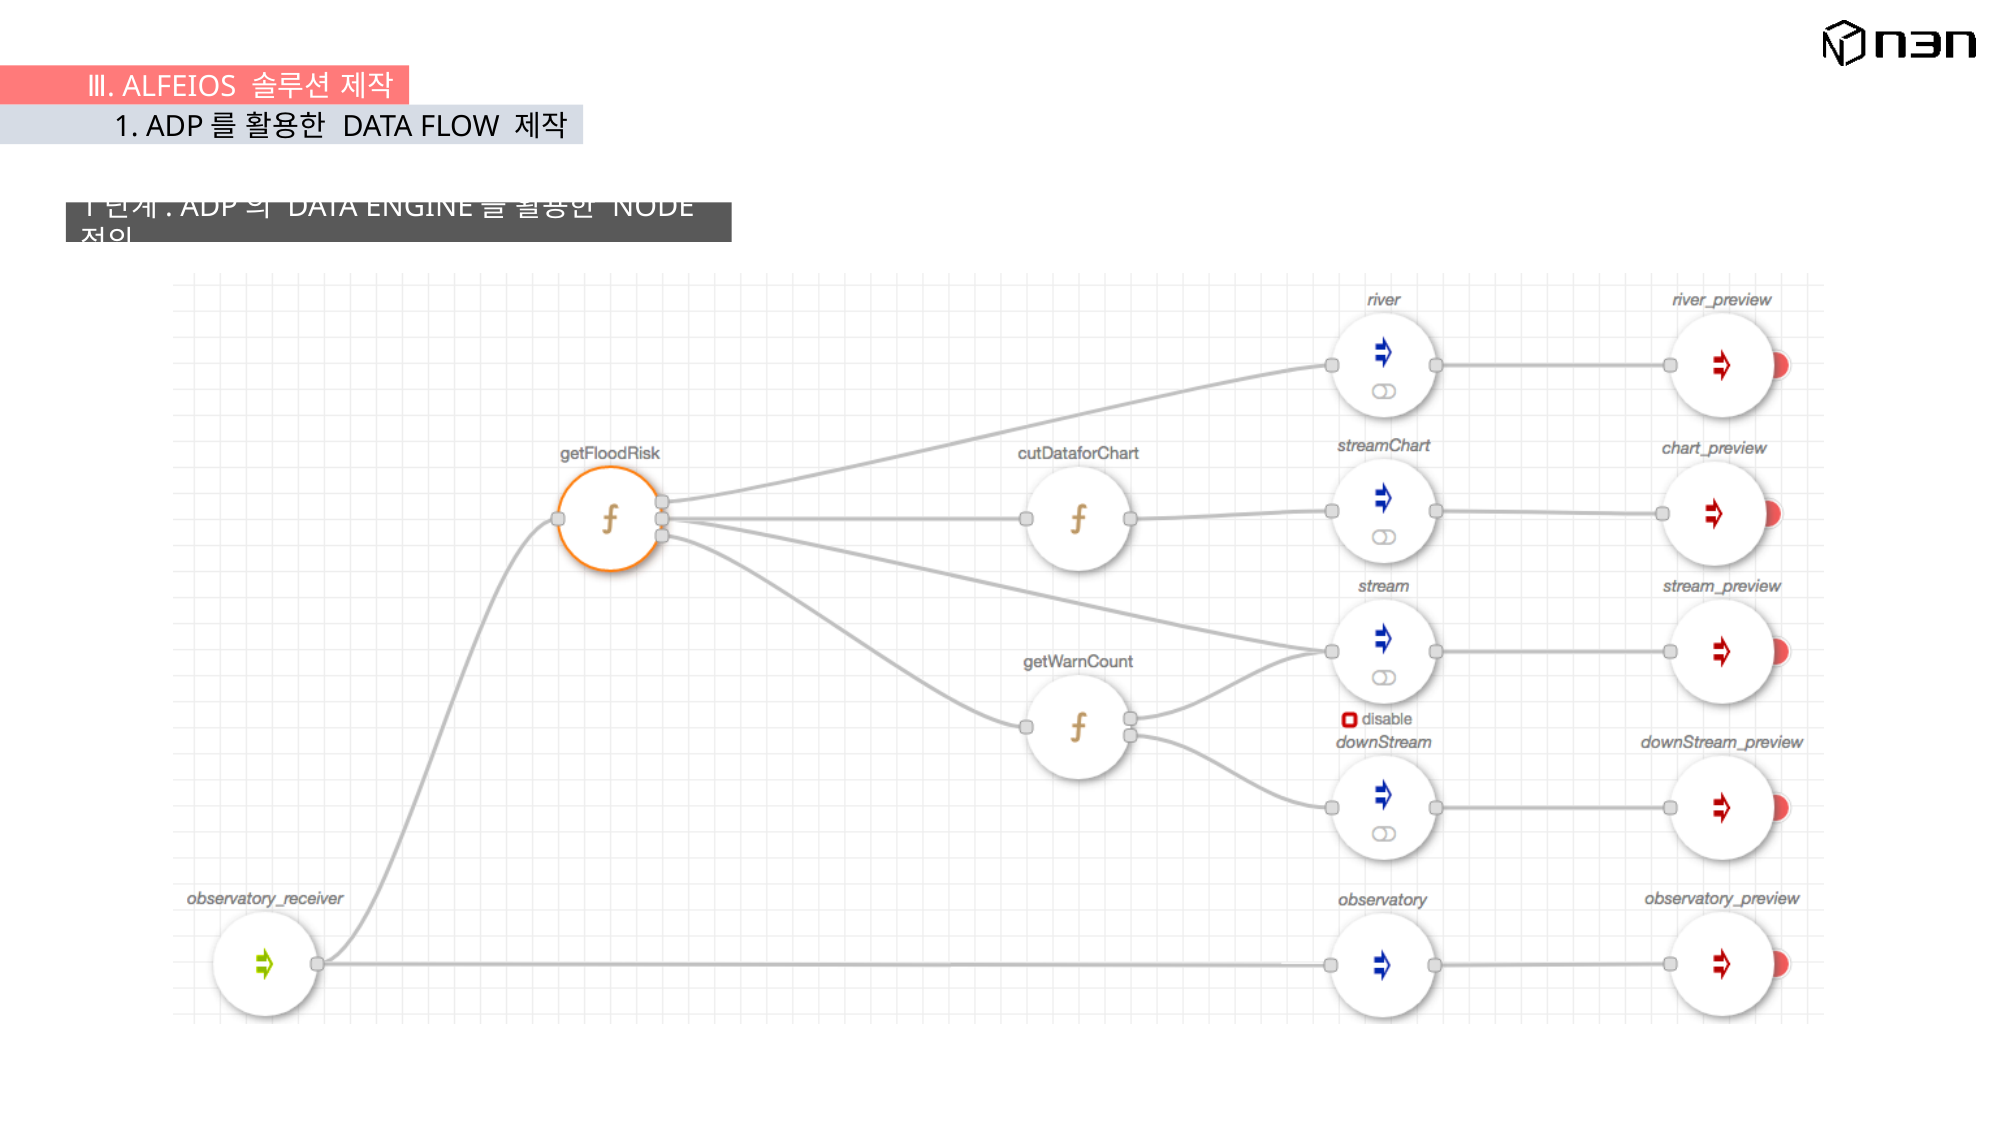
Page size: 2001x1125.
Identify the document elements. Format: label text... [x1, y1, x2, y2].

text_box 1단계. ADP의 DATA ENGINE을 활용한 NODE 정의 [65, 201, 733, 243]
text_box Ⅲ. ALFEIOS 솔루션 제작 [0, 64, 410, 104]
picture [1823, 20, 1976, 66]
text_box 1. ADP를 활용한 DATA FLOW 제작 [0, 104, 584, 145]
picture [173, 273, 1824, 1024]
